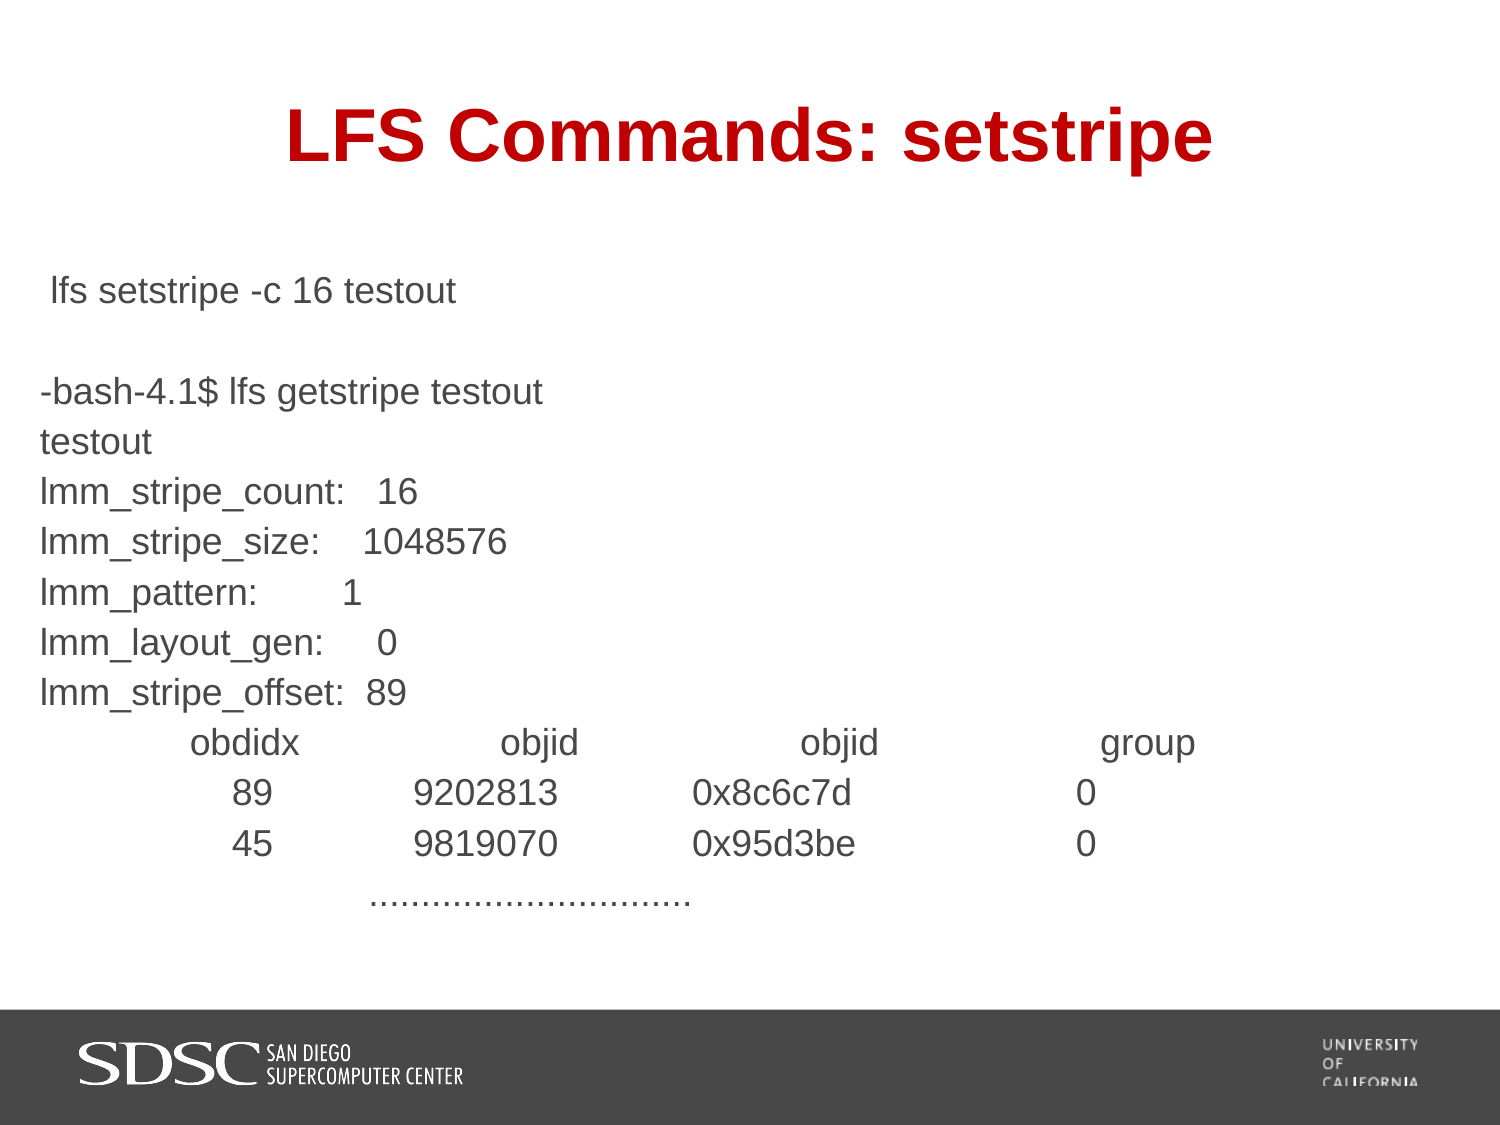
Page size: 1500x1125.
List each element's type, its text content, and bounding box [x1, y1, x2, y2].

picture [77, 1040, 466, 1086]
title LFS Commands: setstripe [24, 50, 1475, 221]
list lfs setstripe -c 16 testout -bash-4.1$ lfs getstripe testout testout lmm_stripe_count: 16 lmm_stripe_size: 1048576 lmm_pattern: 1 lmm_layout_gen: 0 lmm_stripe_offset: 89 obdidx objid objid group 89 9202813 0x8c6c7d 0 45 9819070 0x95d3be 0 ............................... [24, 262, 1425, 975]
